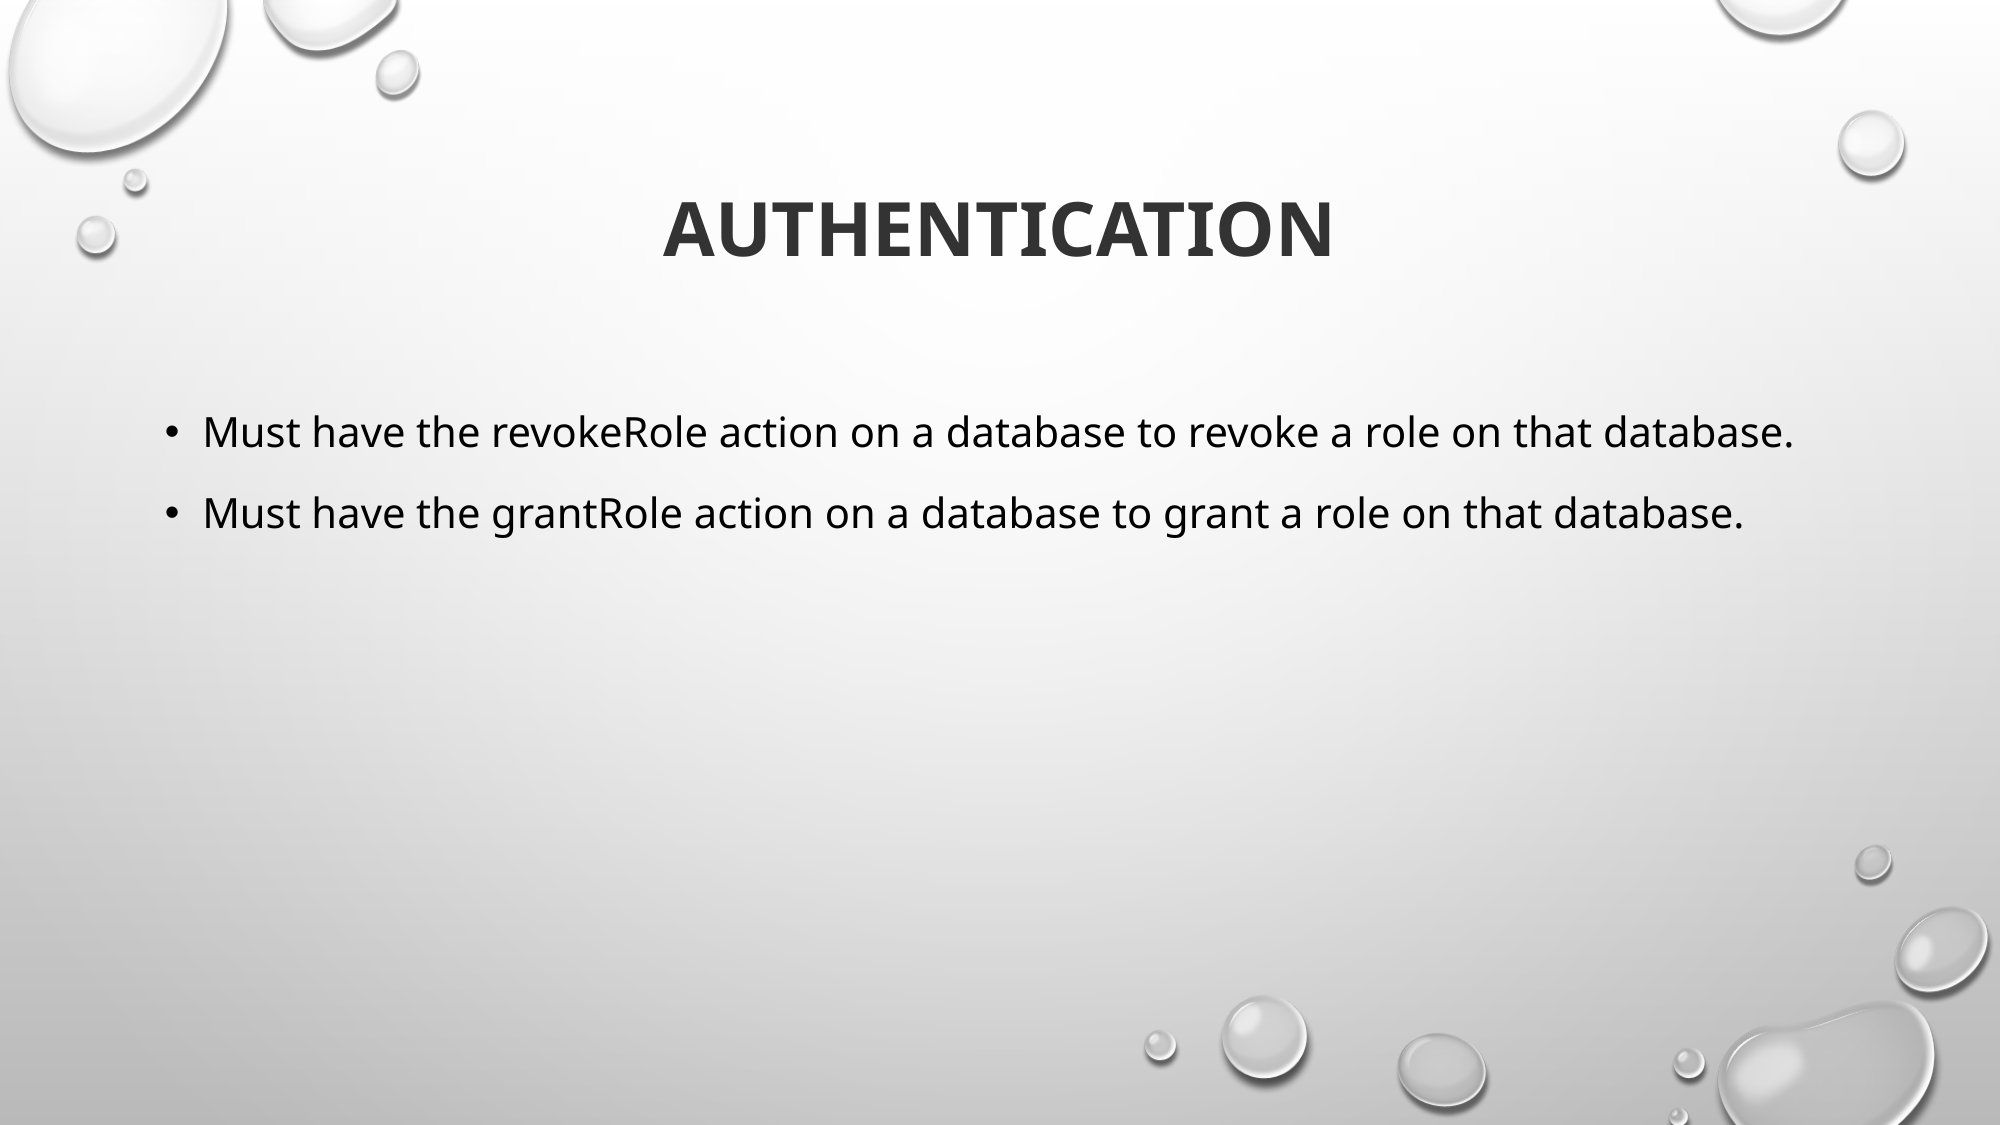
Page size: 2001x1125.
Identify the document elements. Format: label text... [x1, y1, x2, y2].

list Must have the revokeRole action on a database to revoke a role on that database. Must have the grantRole action on a database to grant a role on that database. [149, 388, 1850, 950]
picture [0, 0, 2000, 1125]
title Authentication [149, 101, 1851, 364]
